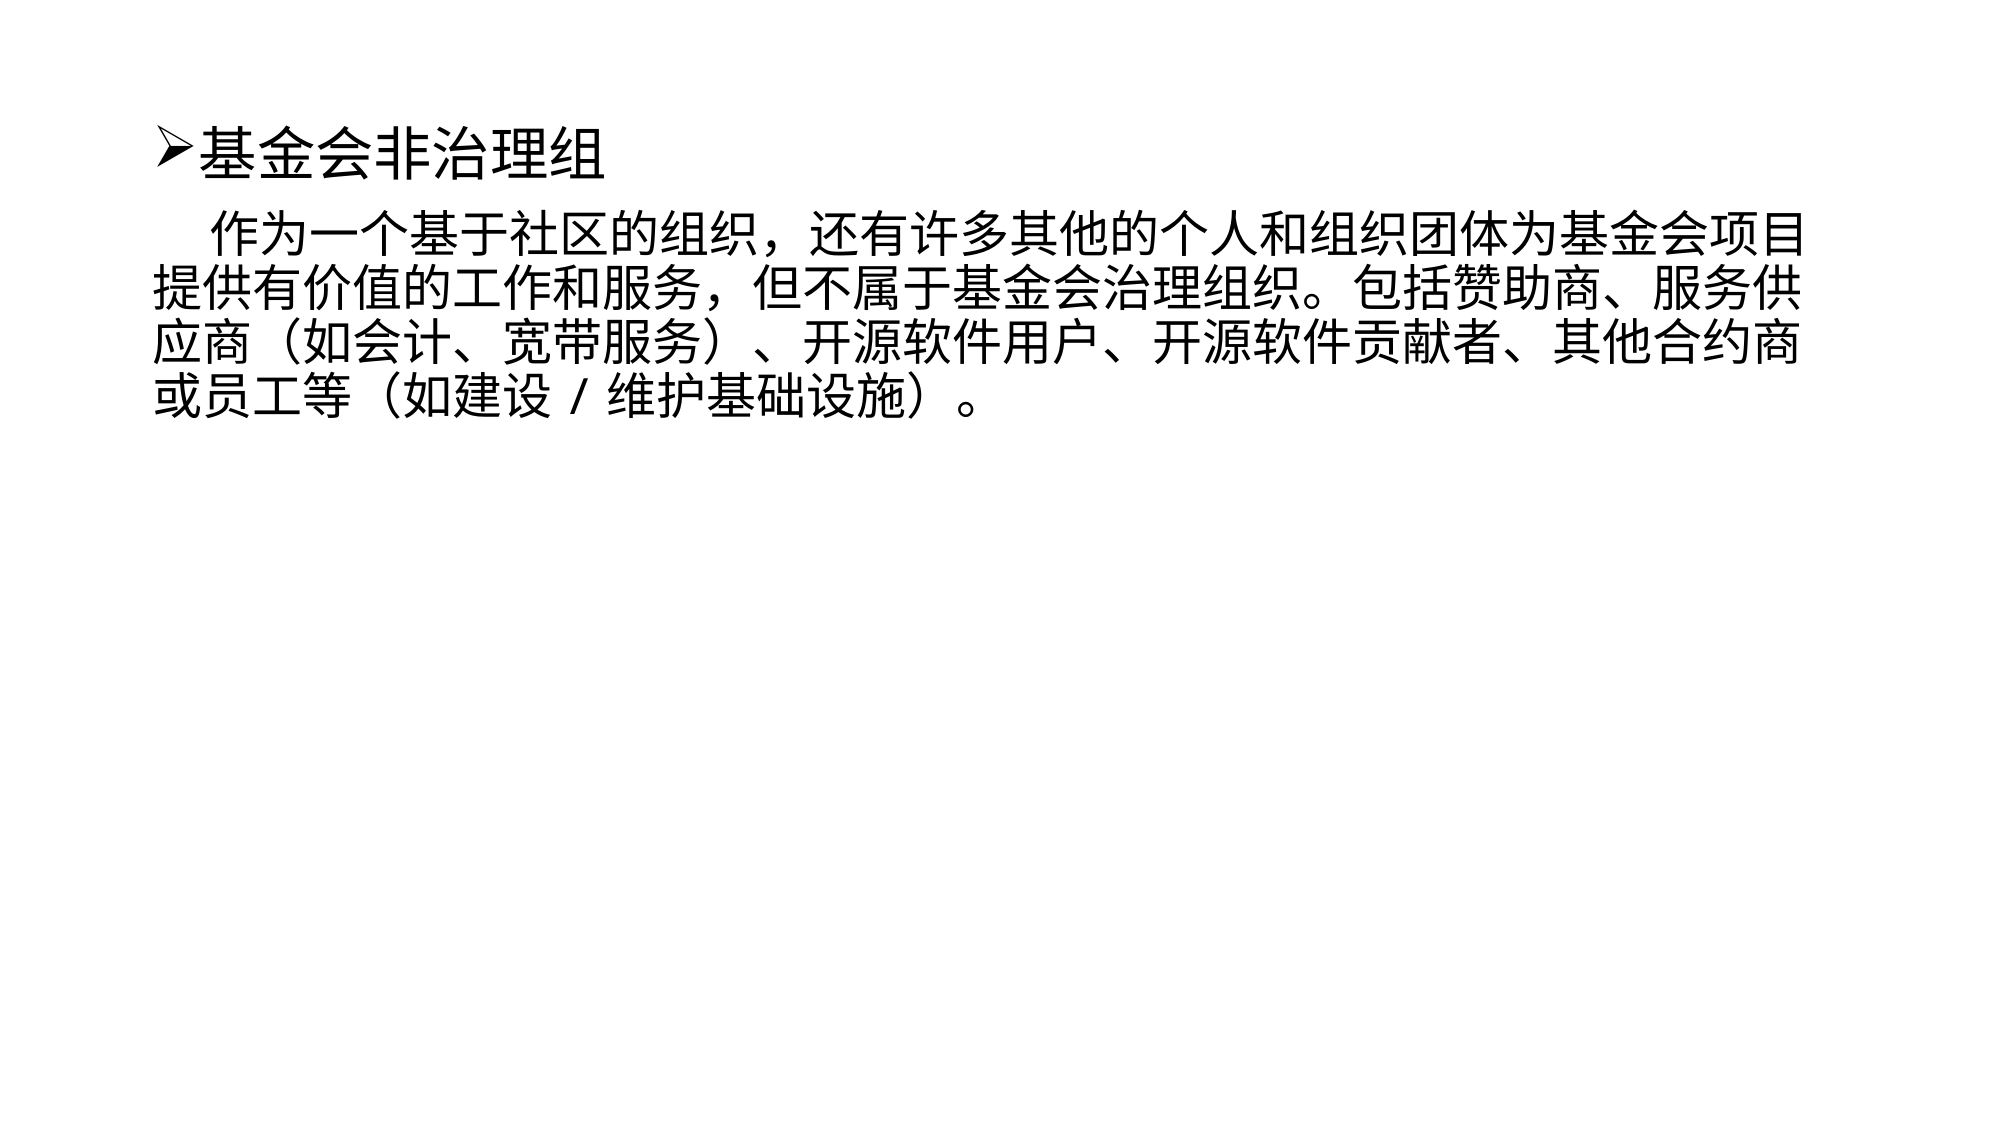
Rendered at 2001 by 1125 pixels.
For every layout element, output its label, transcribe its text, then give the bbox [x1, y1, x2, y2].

list 基金会非治理组 作为一个基于社区的组织，还有许多其他的个人和组织团体为基金会项目提供有价值的工作和服务，但不属于基金会治理组织。包括赞助商、服务供应商（如会计、宽带服务）、开源软件用户、开源软件贡献者、其他合约商或员工等（如建设/维护基础设施）。 [137, 117, 1863, 1014]
